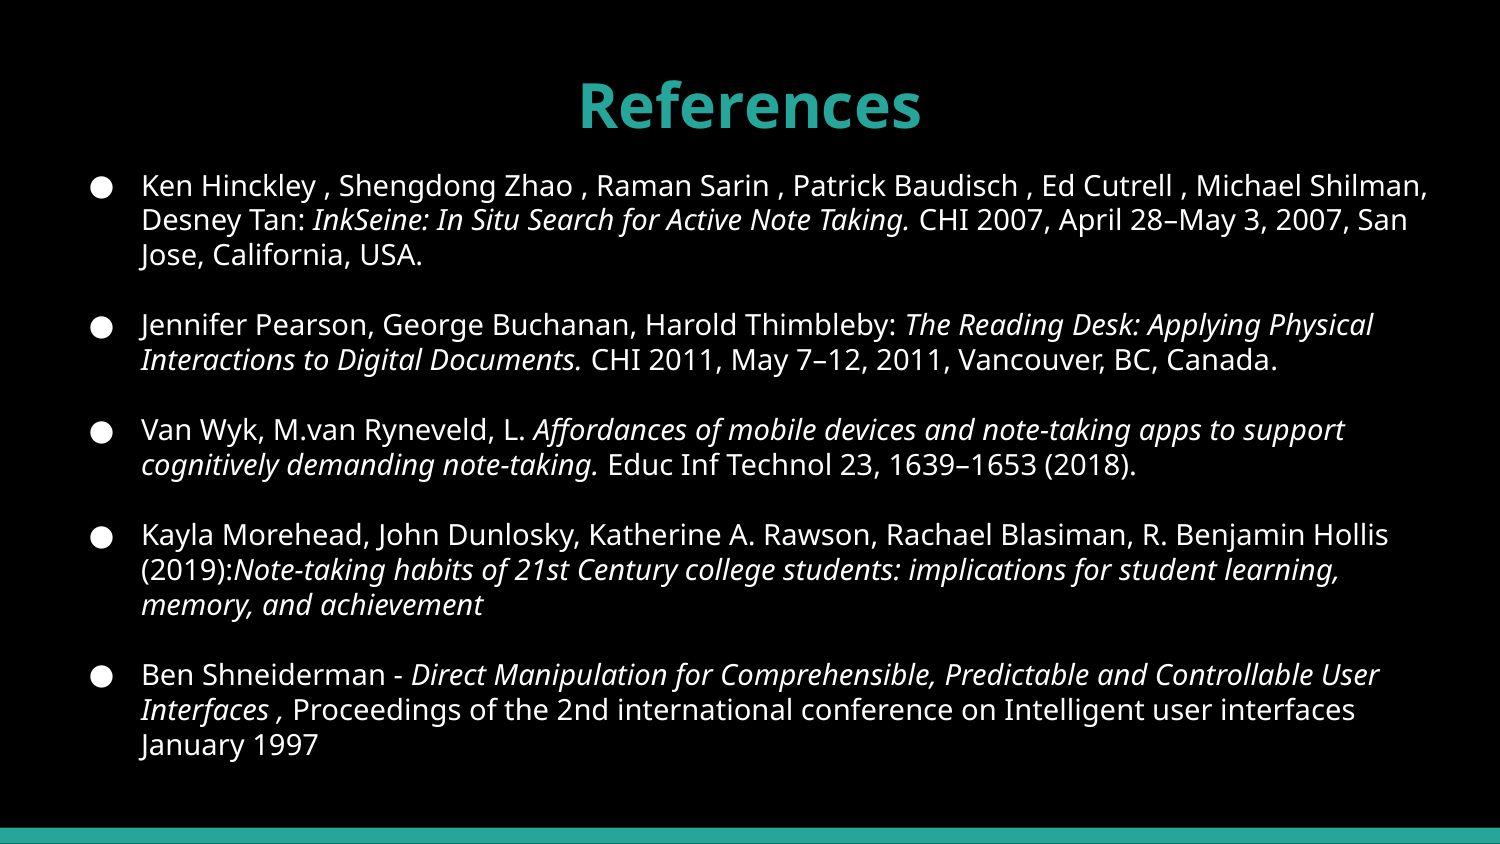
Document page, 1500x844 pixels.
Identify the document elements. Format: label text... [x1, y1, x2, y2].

list Ken Hinckley , Shengdong Zhao , Raman Sarin , Patrick Baudisch , Ed Cutrell , Michael Shilman, Desney Tan: InkSeine: In Situ Search for Active Note Taking. CHI 2007, April 28–May 3, 2007, San Jose, California, USA. Jennifer Pearson, George Buchanan, Harold Thimbleby: The Reading Desk: Applying Physical Interactions to Digital Documents. CHI 2011, May 7–12, 2011, Vancouver, BC, Canada. Van Wyk, M.van Ryneveld, L. Affordances of mobile devices and note-taking apps to support cognitively demanding note-taking. Educ Inf Technol 23, 1639–1653 (2018). Kayla Morehead, John Dunlosky, Katherine A. Rawson, Rachael Blasiman, R. Benjamin Hollis (2019):Note-taking habits of 21st Century college students: implications for student learning, memory, and achievement Ben Shneiderman - Direct Manipulation for Comprehensible, Predictable and Controllable User Interfaces , Proceedings of the 2nd international conference on Intelligent user interfaces January 1997 [51, 151, 1449, 795]
title References [51, 51, 1449, 151]
